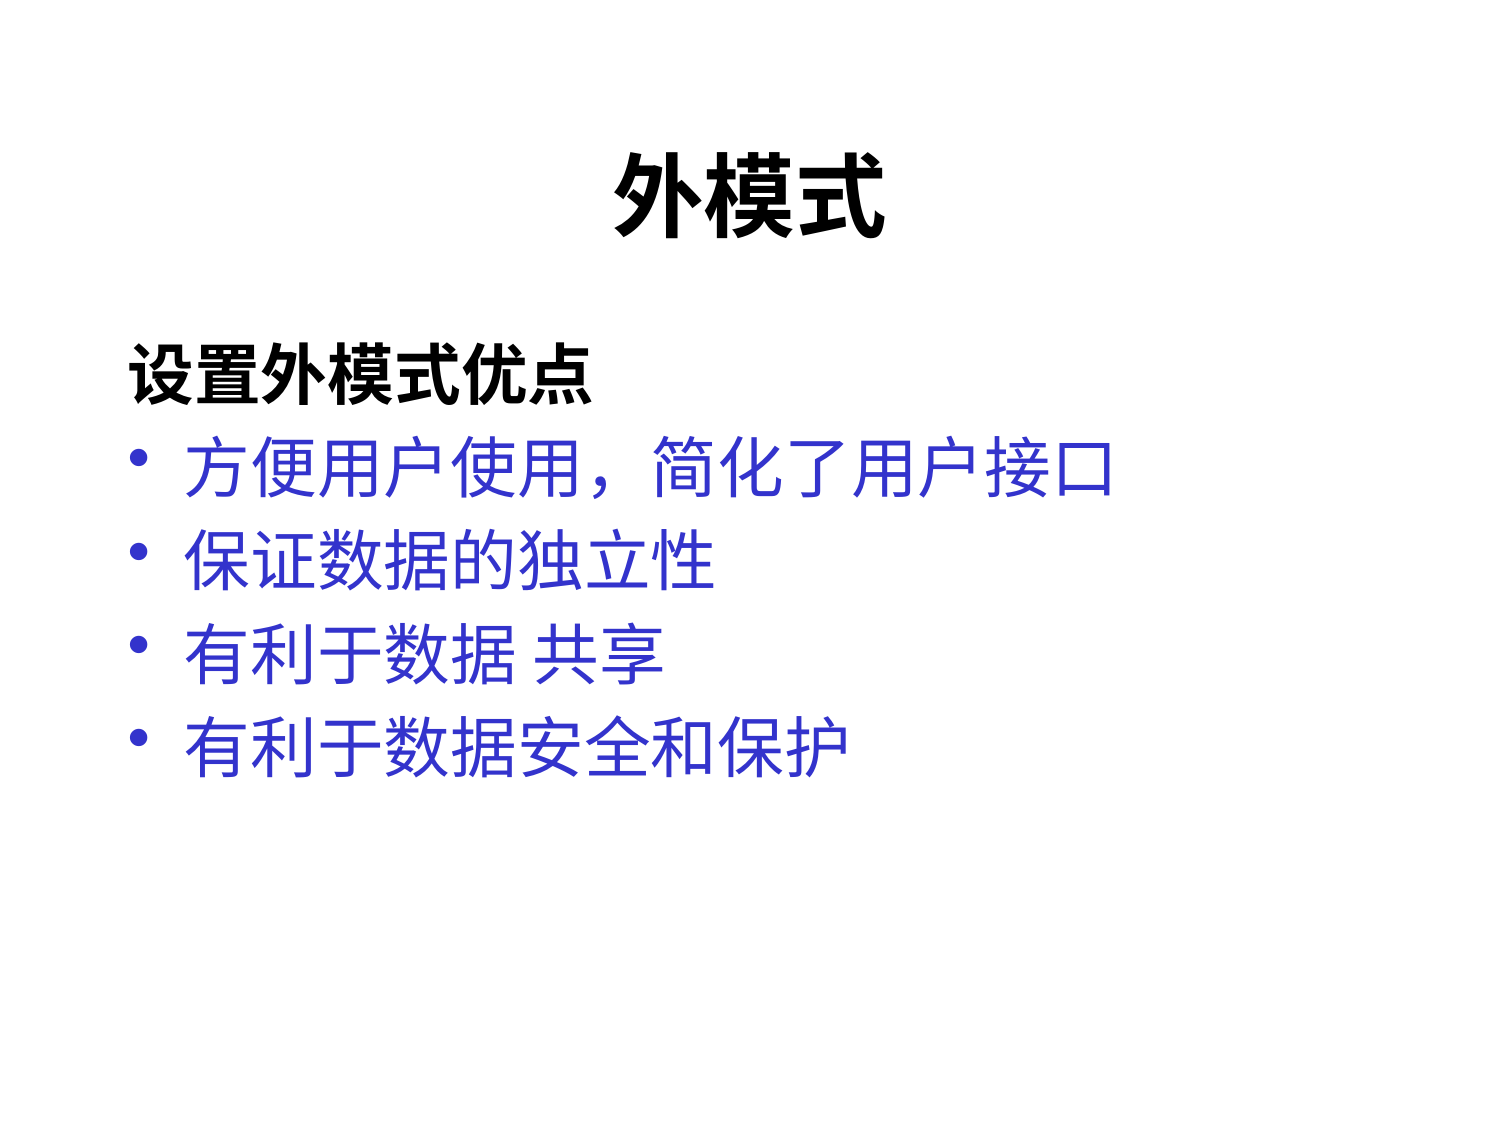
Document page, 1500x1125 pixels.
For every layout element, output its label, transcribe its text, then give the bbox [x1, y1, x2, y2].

list 设置外模式优点 方便用户使用，简化了用户接口 保证数据的独立性 有利于数据 共享 有利于数据安全和保护 [112, 324, 1388, 1000]
title 外模式 [112, 99, 1388, 288]
